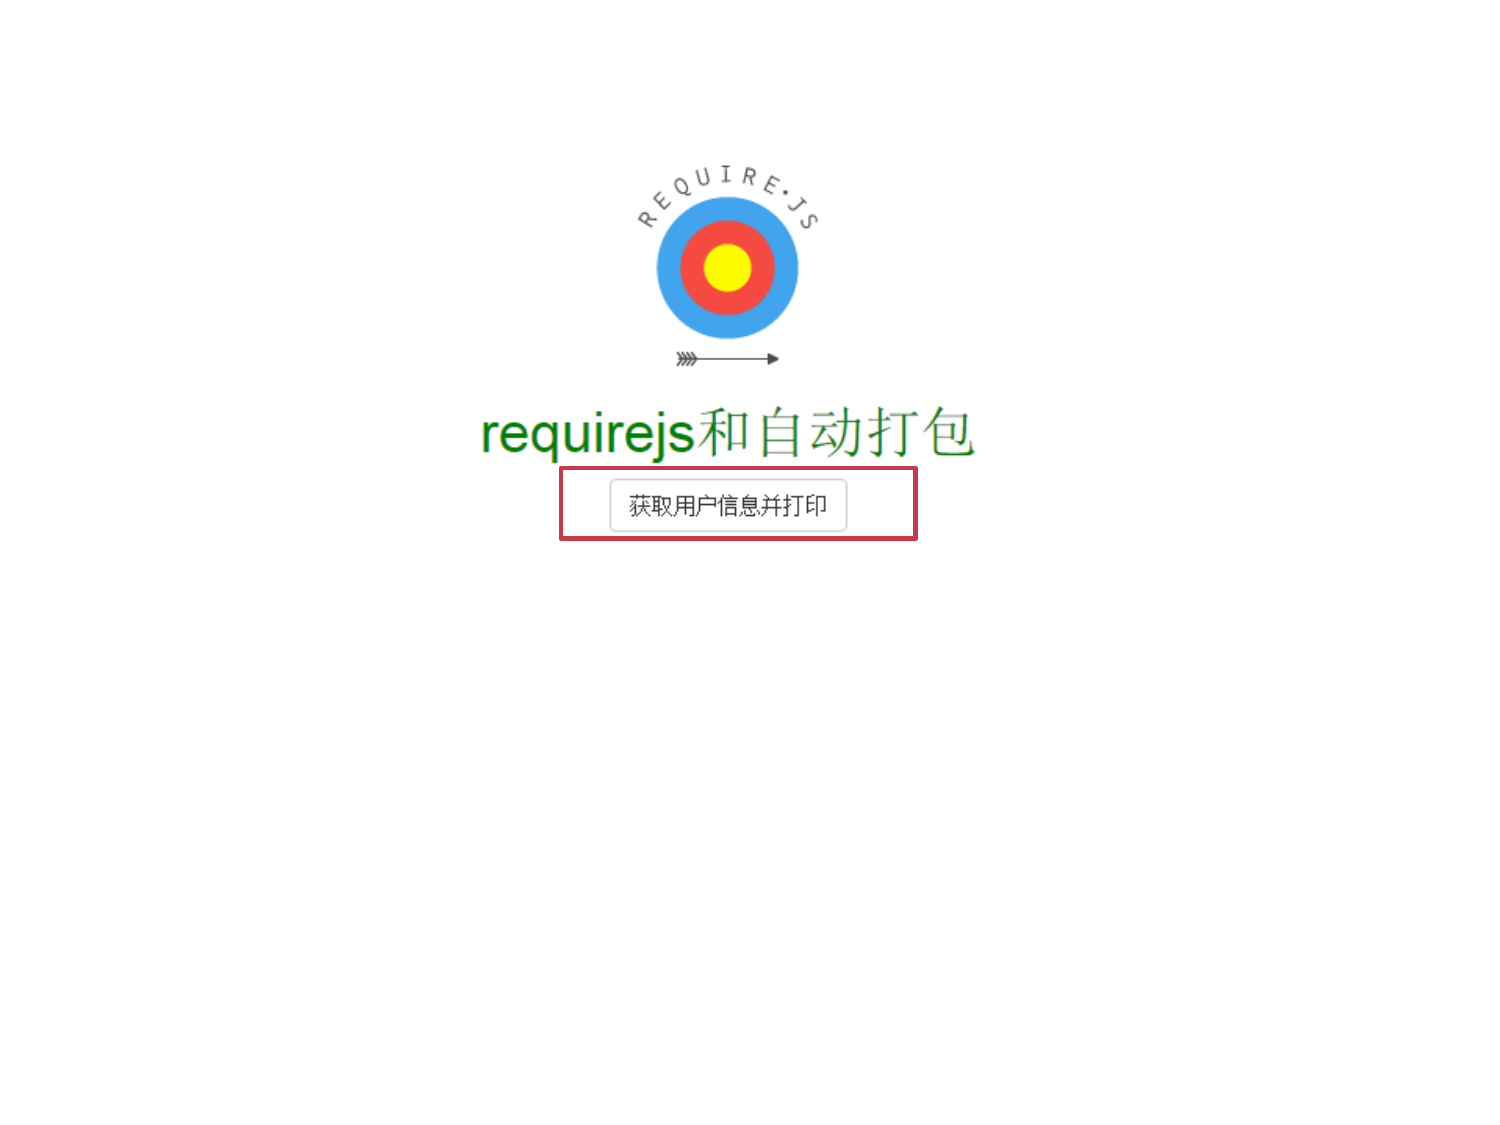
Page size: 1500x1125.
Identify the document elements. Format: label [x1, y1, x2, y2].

picture [383, 158, 1074, 599]
